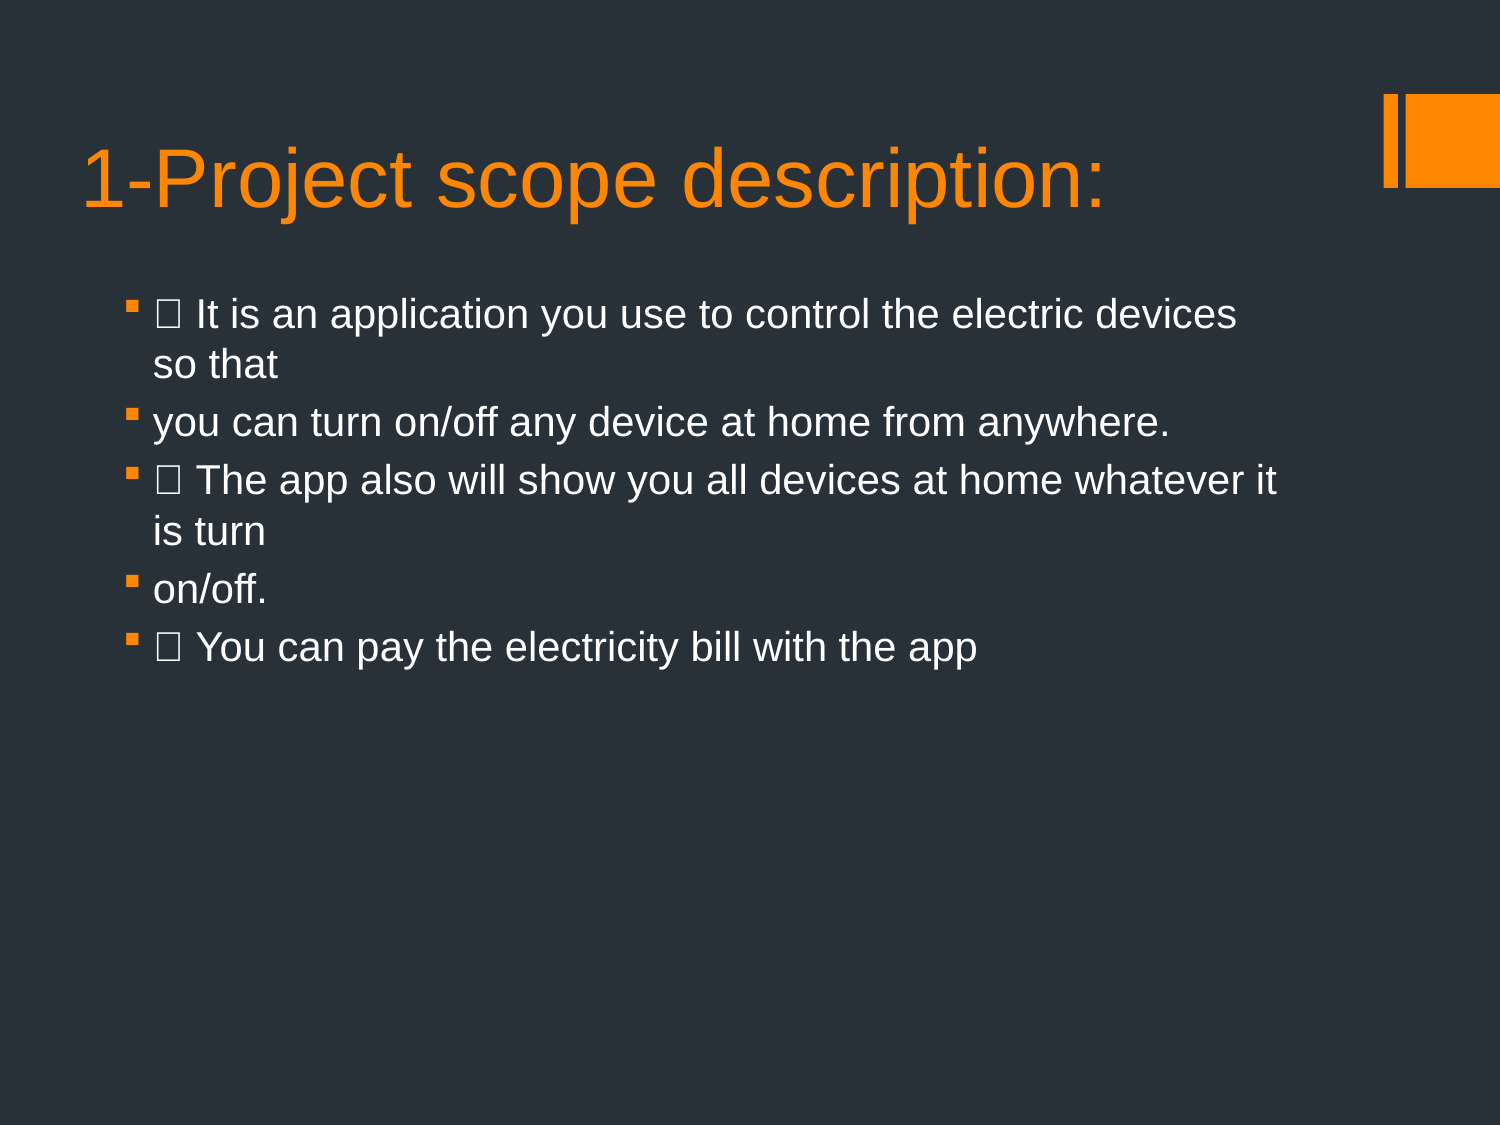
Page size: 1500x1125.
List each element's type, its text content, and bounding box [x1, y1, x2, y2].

list  It is an application you use to control the electric devices so that you can turn on/off any device at home from anywhere.  The app also will show you all devices at home whatever it is turn on/off.  You can pay the electricity bill with the app [100, 278, 1301, 860]
title 1-Project scope description: [64, 42, 1265, 233]
